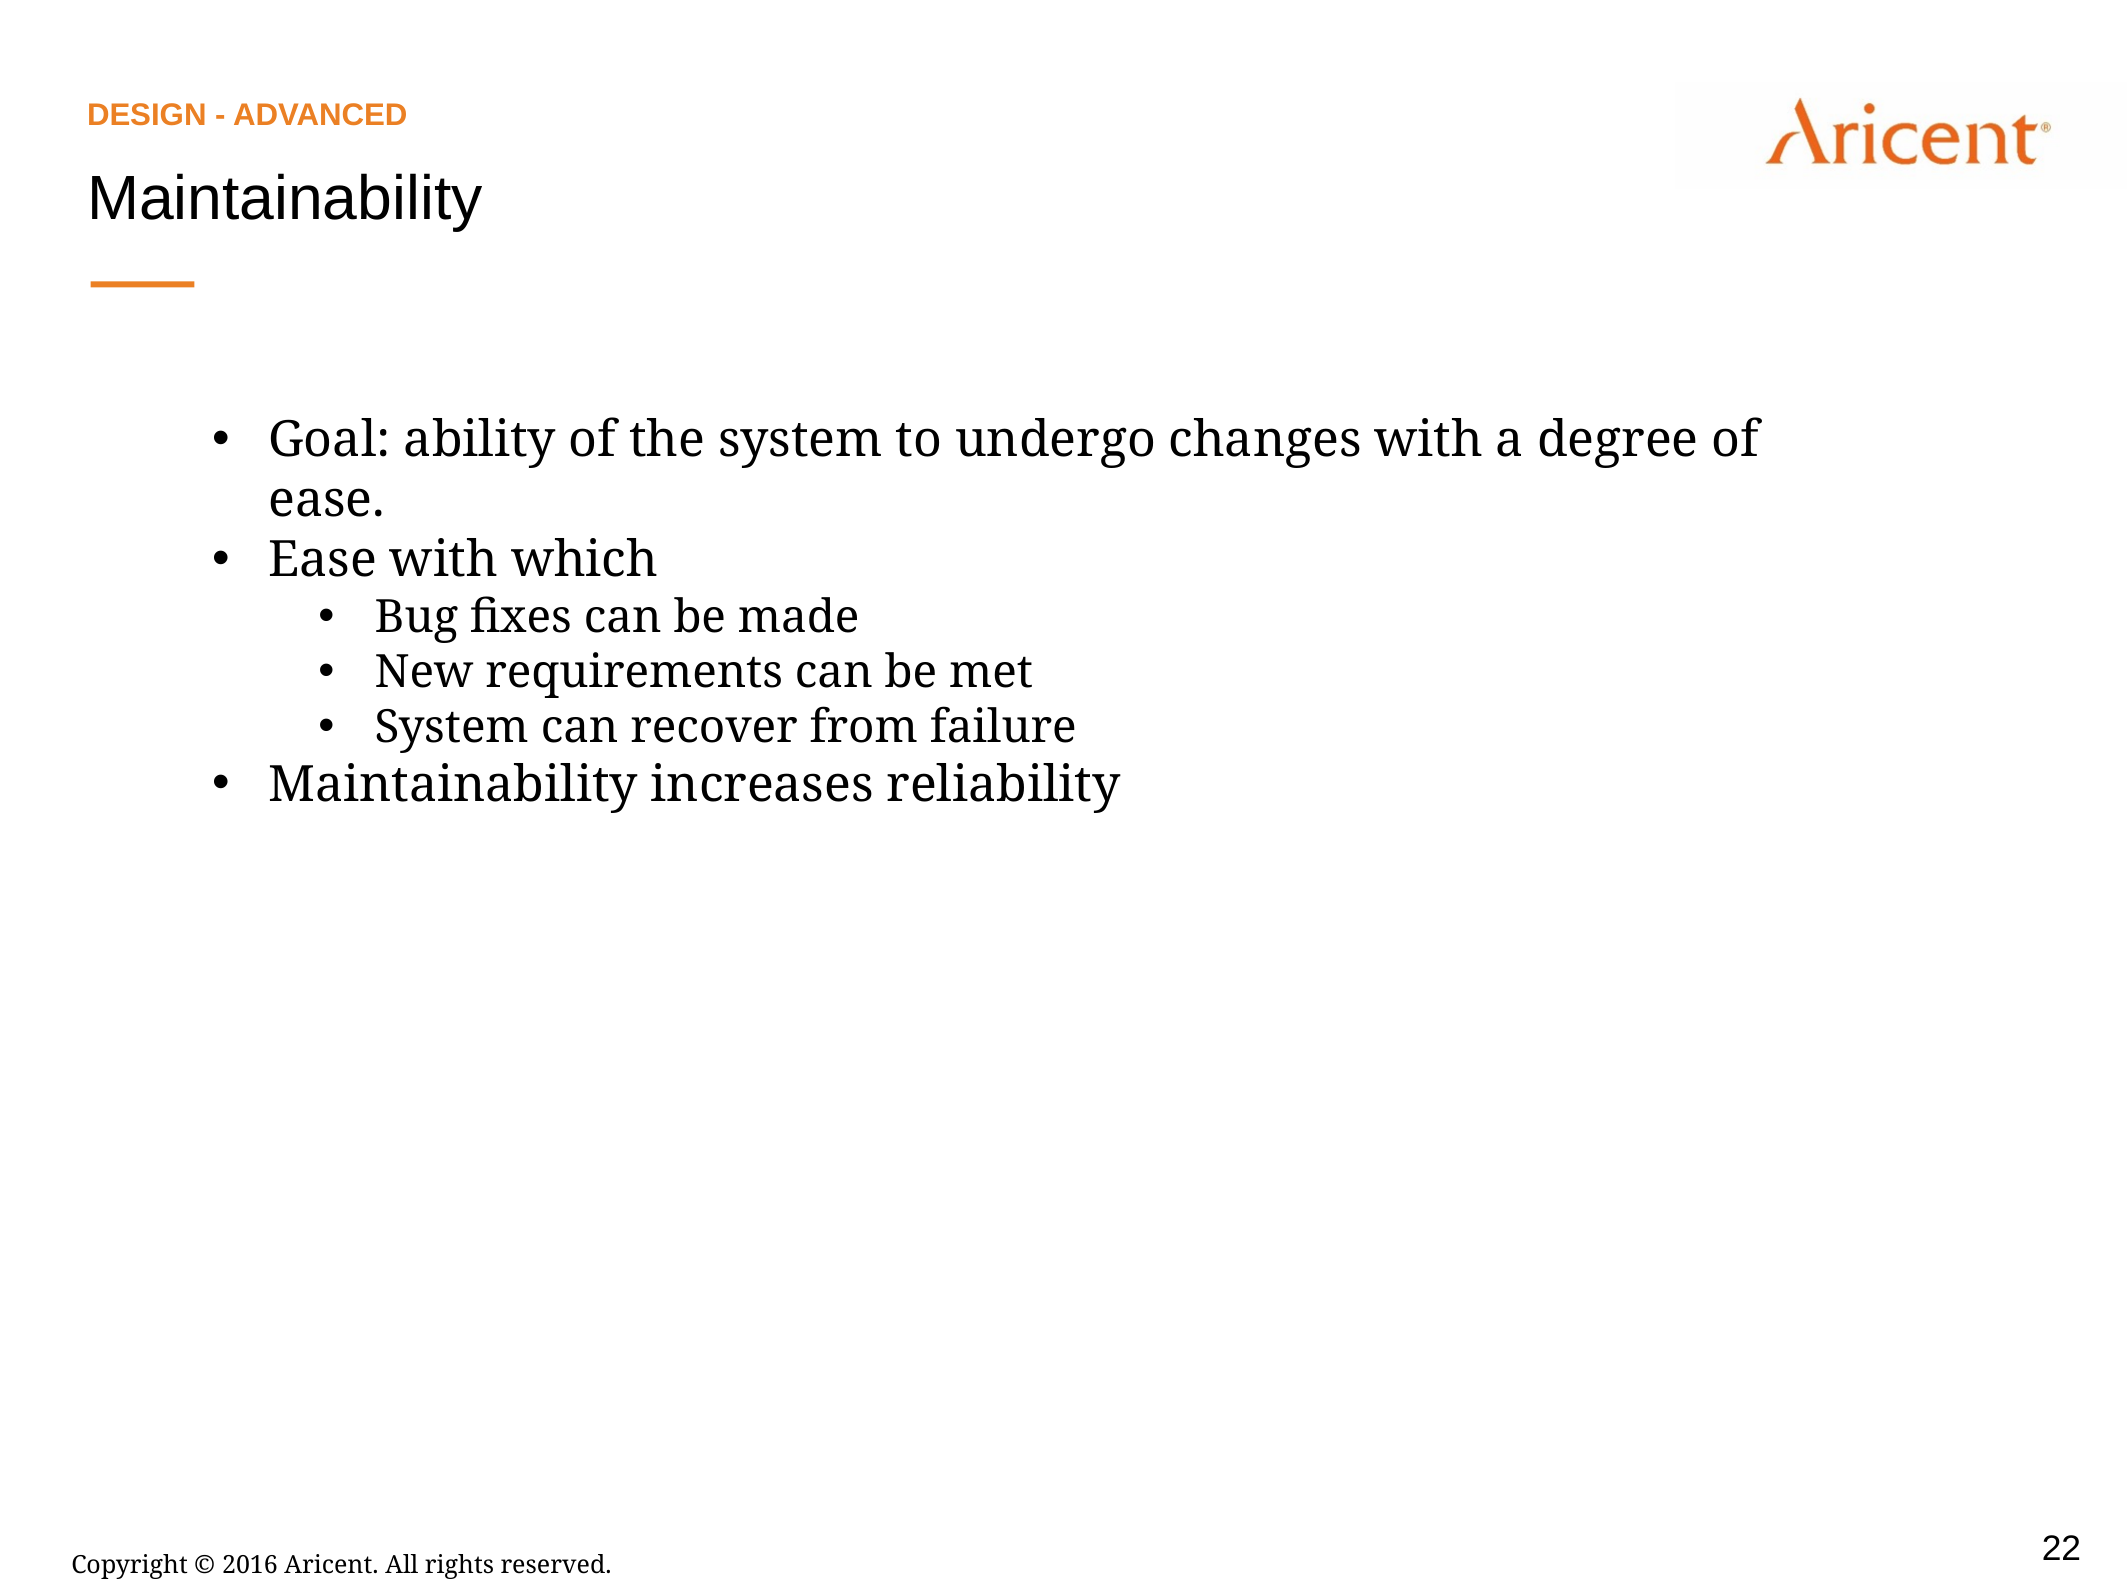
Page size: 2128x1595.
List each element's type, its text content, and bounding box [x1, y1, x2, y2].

list DeSIGN - Advanced [72, 46, 1742, 140]
picture [1675, 82, 2128, 189]
list Maintainability [72, 150, 1742, 277]
text_box Goal: ability of the system to undergo changes with a degree of ease. Ease with which Bug fixes can be made New requirements can be met System can recover from failure Maintainability increases reliability [91, 399, 1868, 820]
